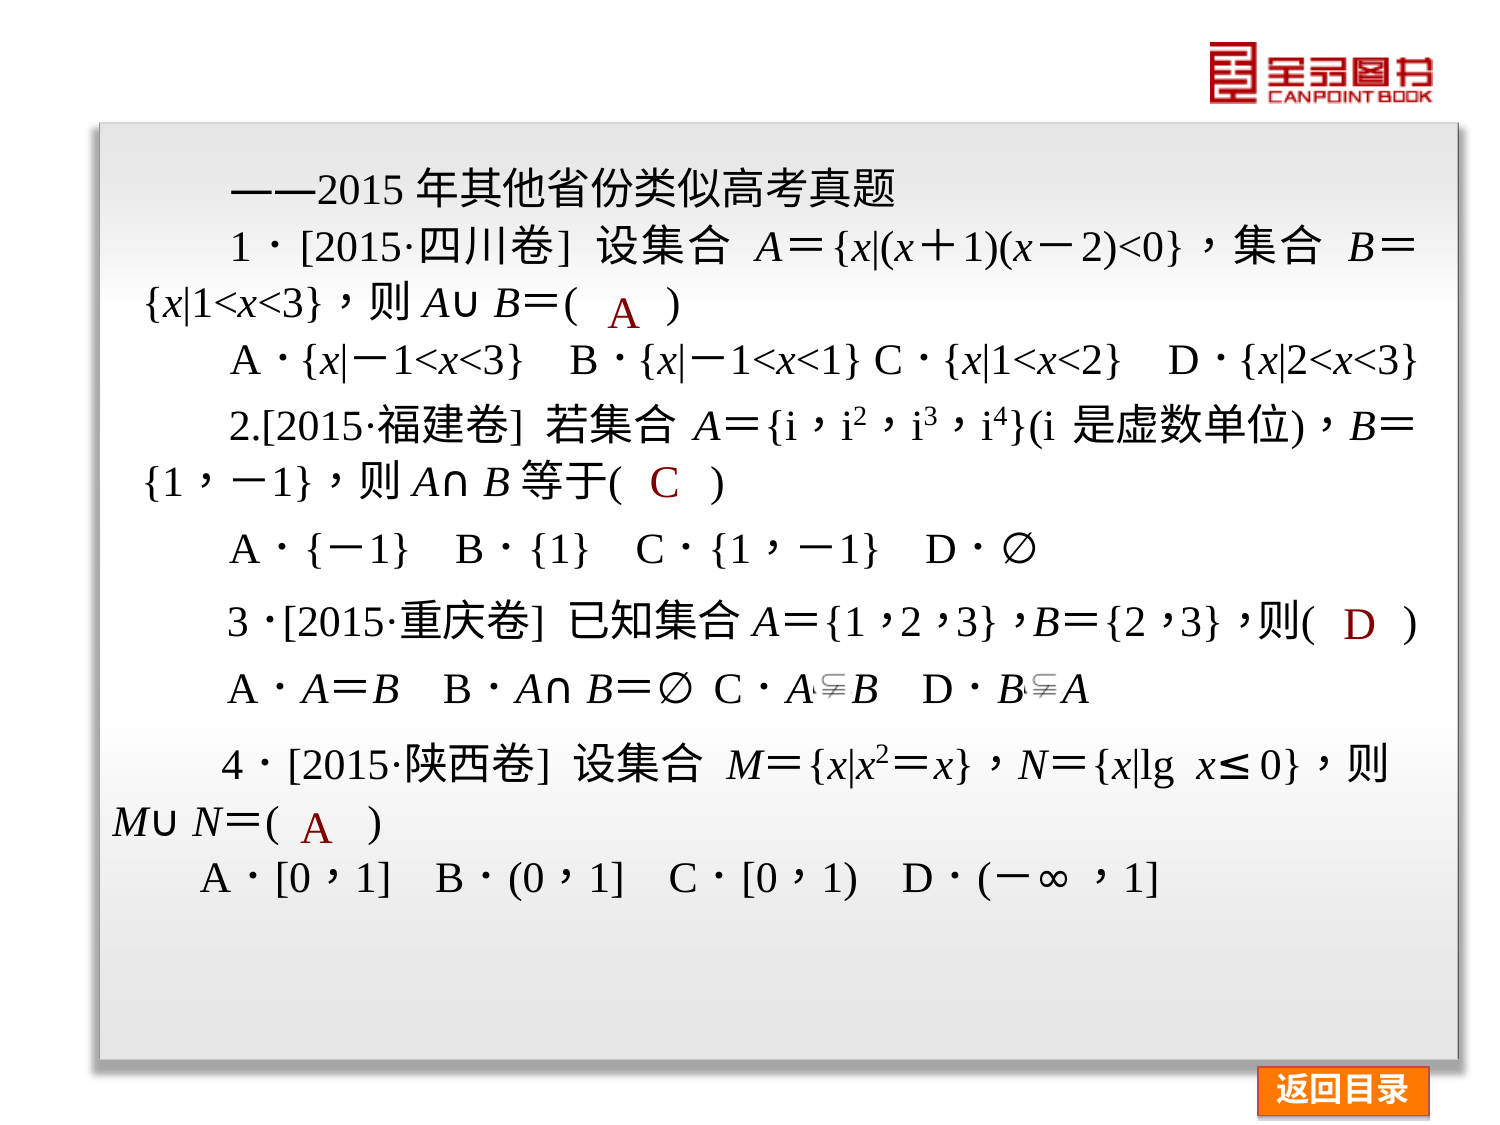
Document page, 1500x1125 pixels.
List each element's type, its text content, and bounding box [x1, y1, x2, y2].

text_box 返回目录 [1257, 1066, 1429, 1116]
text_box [584, 286, 650, 343]
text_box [1343, 597, 1379, 654]
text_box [139, 591, 1421, 736]
picture [1210, 42, 1433, 104]
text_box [277, 802, 343, 859]
picture [79, 115, 1477, 1087]
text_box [649, 455, 692, 512]
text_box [141, 160, 1424, 397]
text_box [140, 396, 1423, 585]
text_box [111, 735, 1394, 916]
